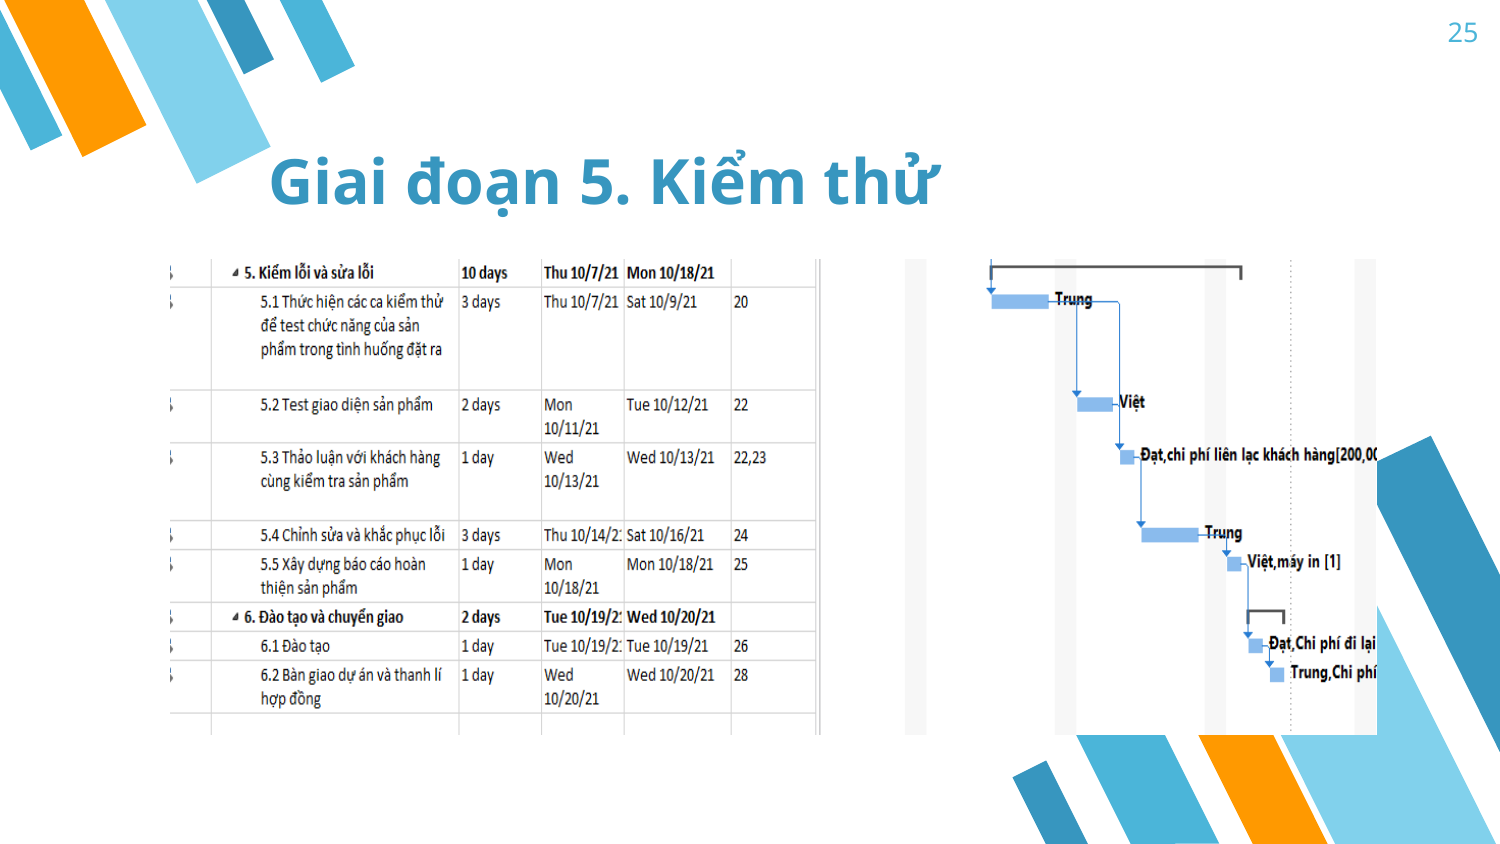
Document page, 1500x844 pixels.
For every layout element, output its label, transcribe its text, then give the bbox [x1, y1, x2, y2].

title Giai đoạn 5. Kiểm thử [253, 120, 1294, 232]
slide_number 25 [1403, 0, 1494, 65]
picture [170, 259, 1378, 736]
